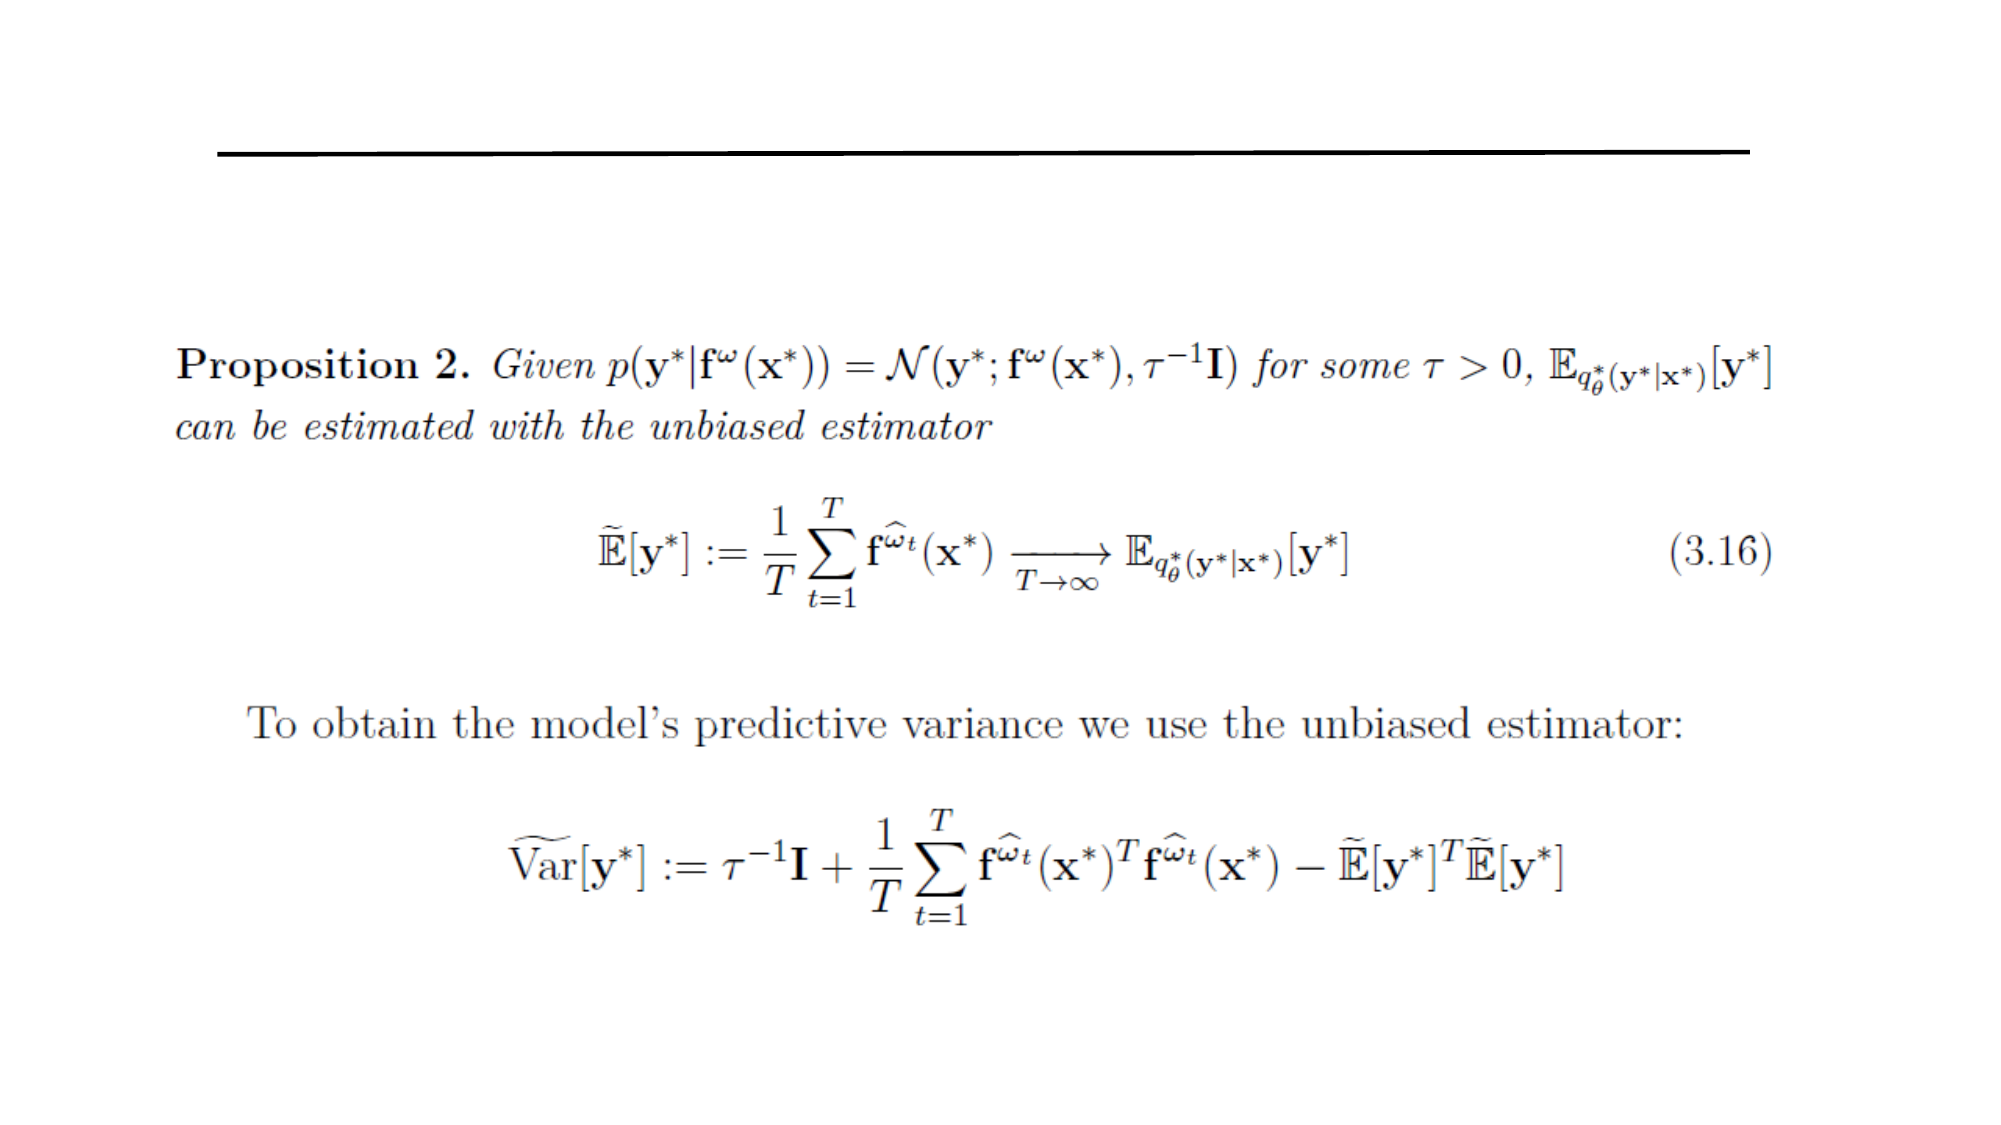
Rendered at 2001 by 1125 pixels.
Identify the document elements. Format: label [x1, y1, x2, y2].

picture [81, 300, 1863, 628]
picture [149, 671, 1921, 988]
